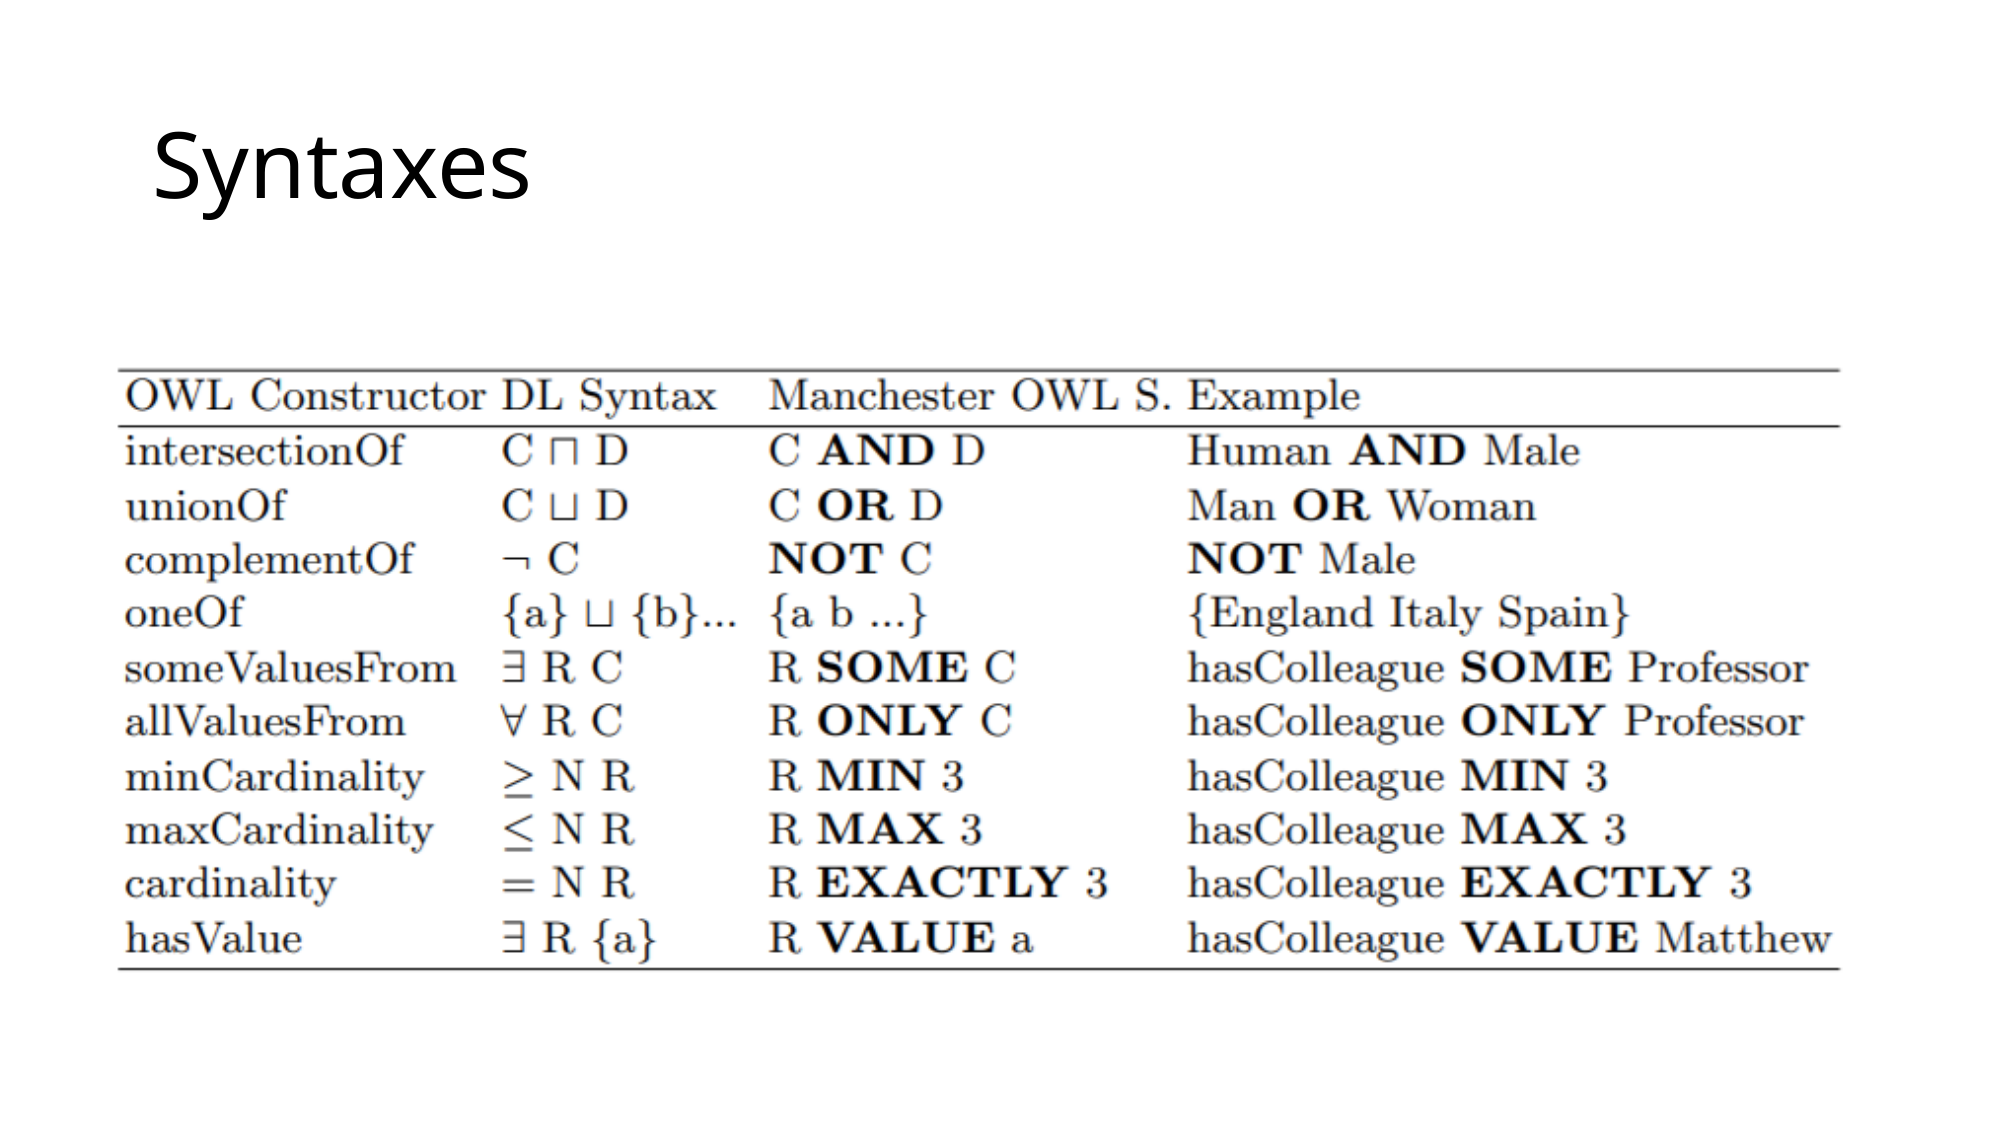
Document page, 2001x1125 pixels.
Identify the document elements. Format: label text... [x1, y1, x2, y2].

title Syntaxes [137, 59, 1863, 278]
picture [75, 333, 1892, 1006]
